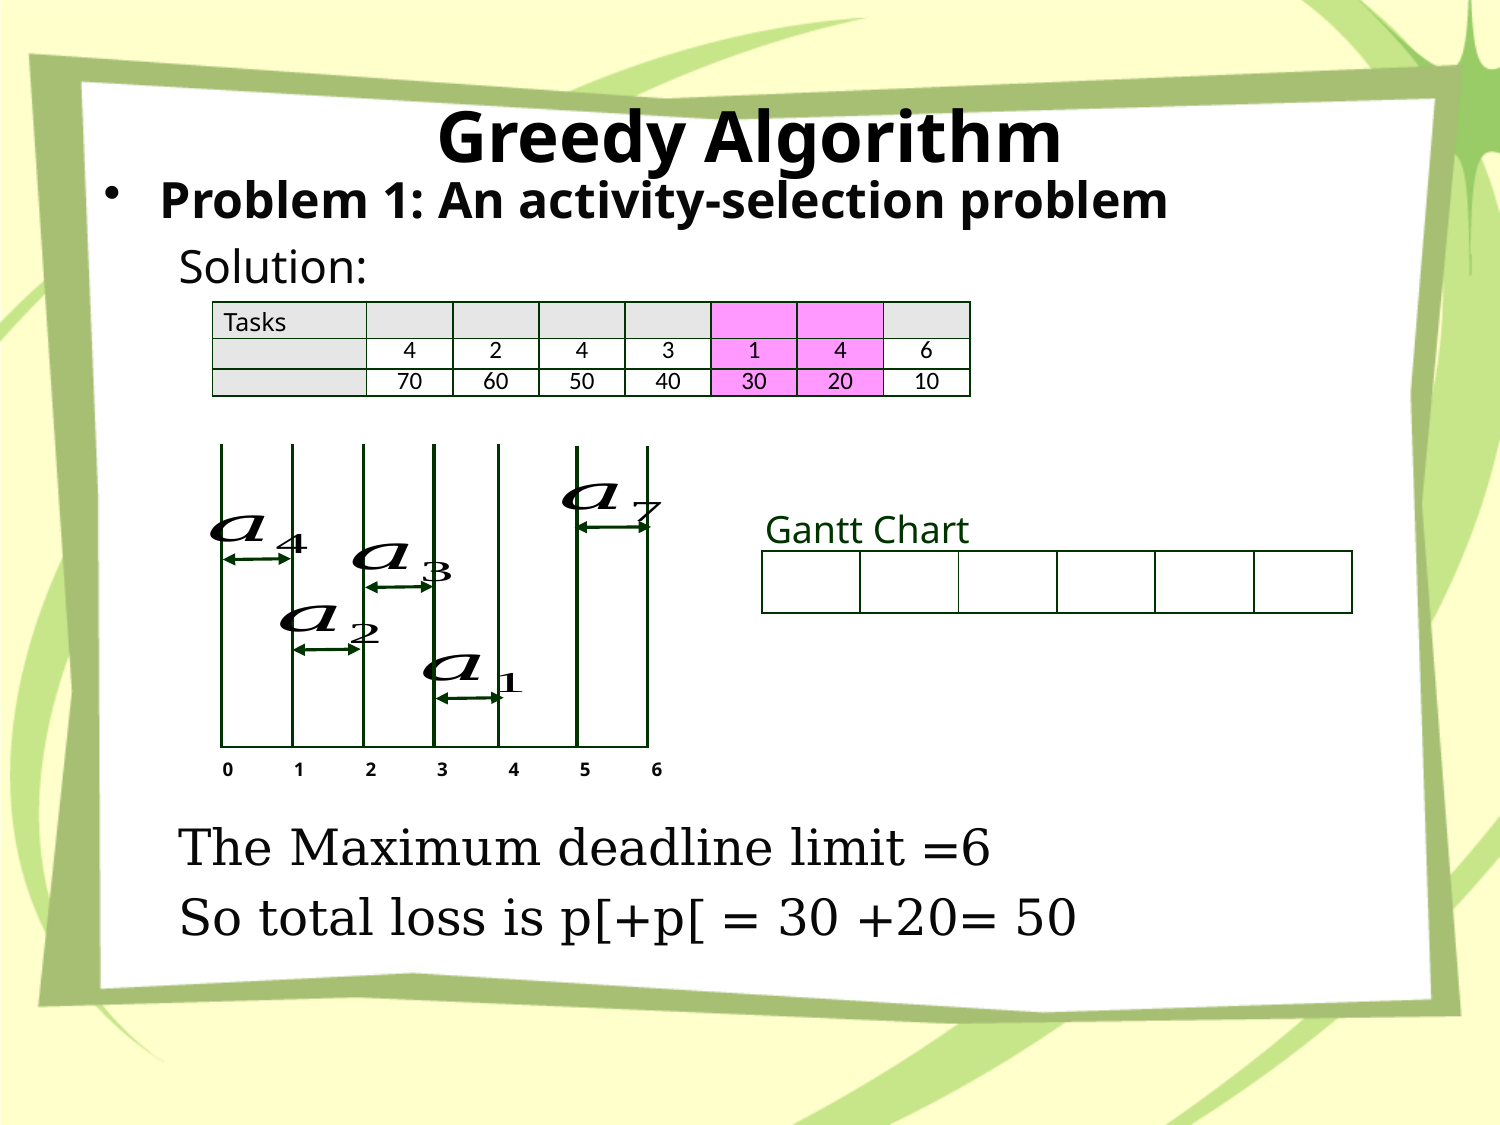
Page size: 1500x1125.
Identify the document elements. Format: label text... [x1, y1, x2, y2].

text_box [348, 526, 456, 588]
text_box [558, 466, 665, 528]
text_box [206, 499, 313, 560]
table_header 4 [494, 750, 564, 787]
table_header 1 [280, 750, 350, 787]
table_header 6 [638, 750, 707, 787]
table_header 2 [351, 750, 421, 787]
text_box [221, 444, 648, 750]
text_box Gantt Chart [750, 498, 1007, 559]
table_header 0 [208, 750, 278, 787]
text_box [276, 589, 383, 651]
picture [0, 0, 1500, 1125]
table_header 5 [566, 750, 636, 787]
table_header 3 [423, 750, 493, 787]
title Greedy Algorithm [75, 75, 1425, 194]
